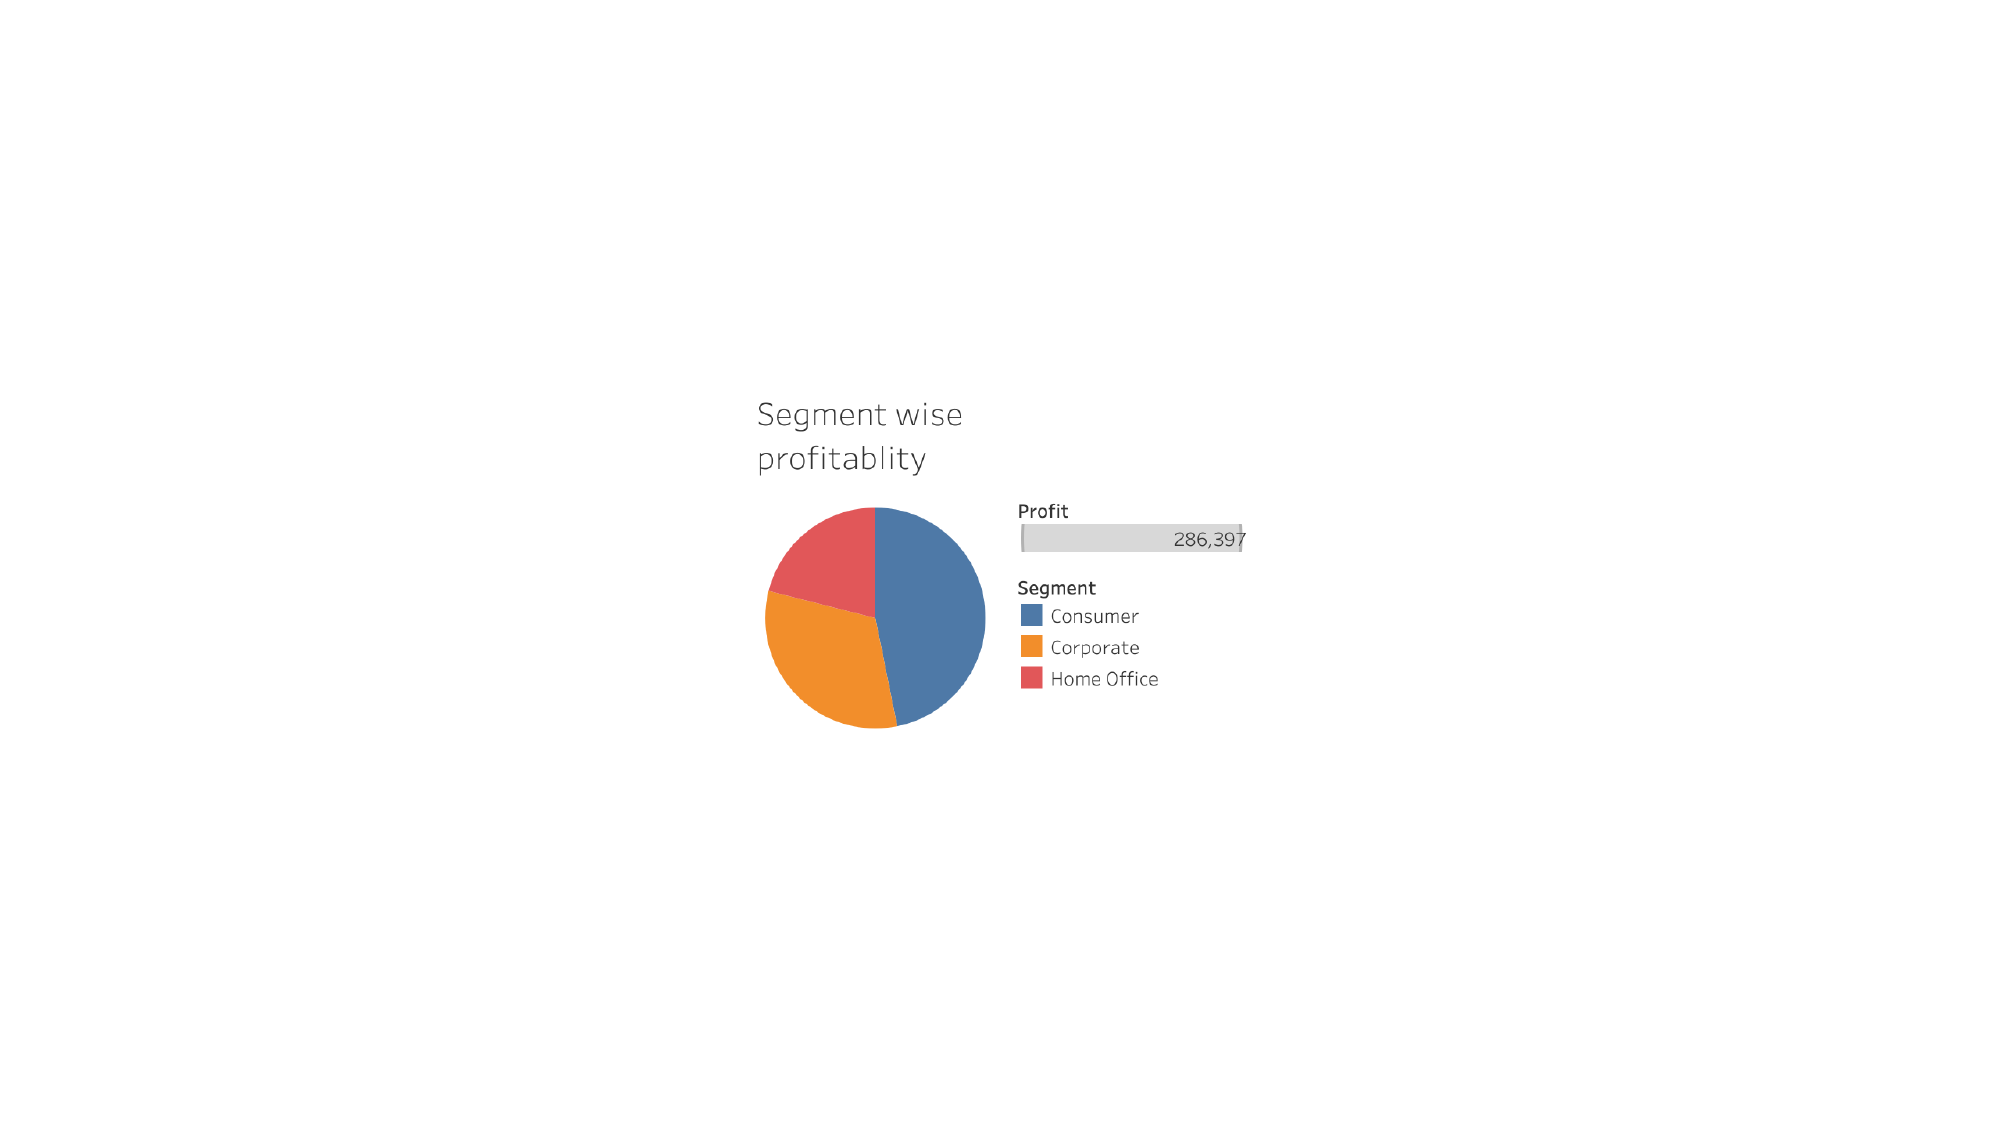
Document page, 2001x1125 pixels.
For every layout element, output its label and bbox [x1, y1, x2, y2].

picture [749, 381, 1250, 743]
